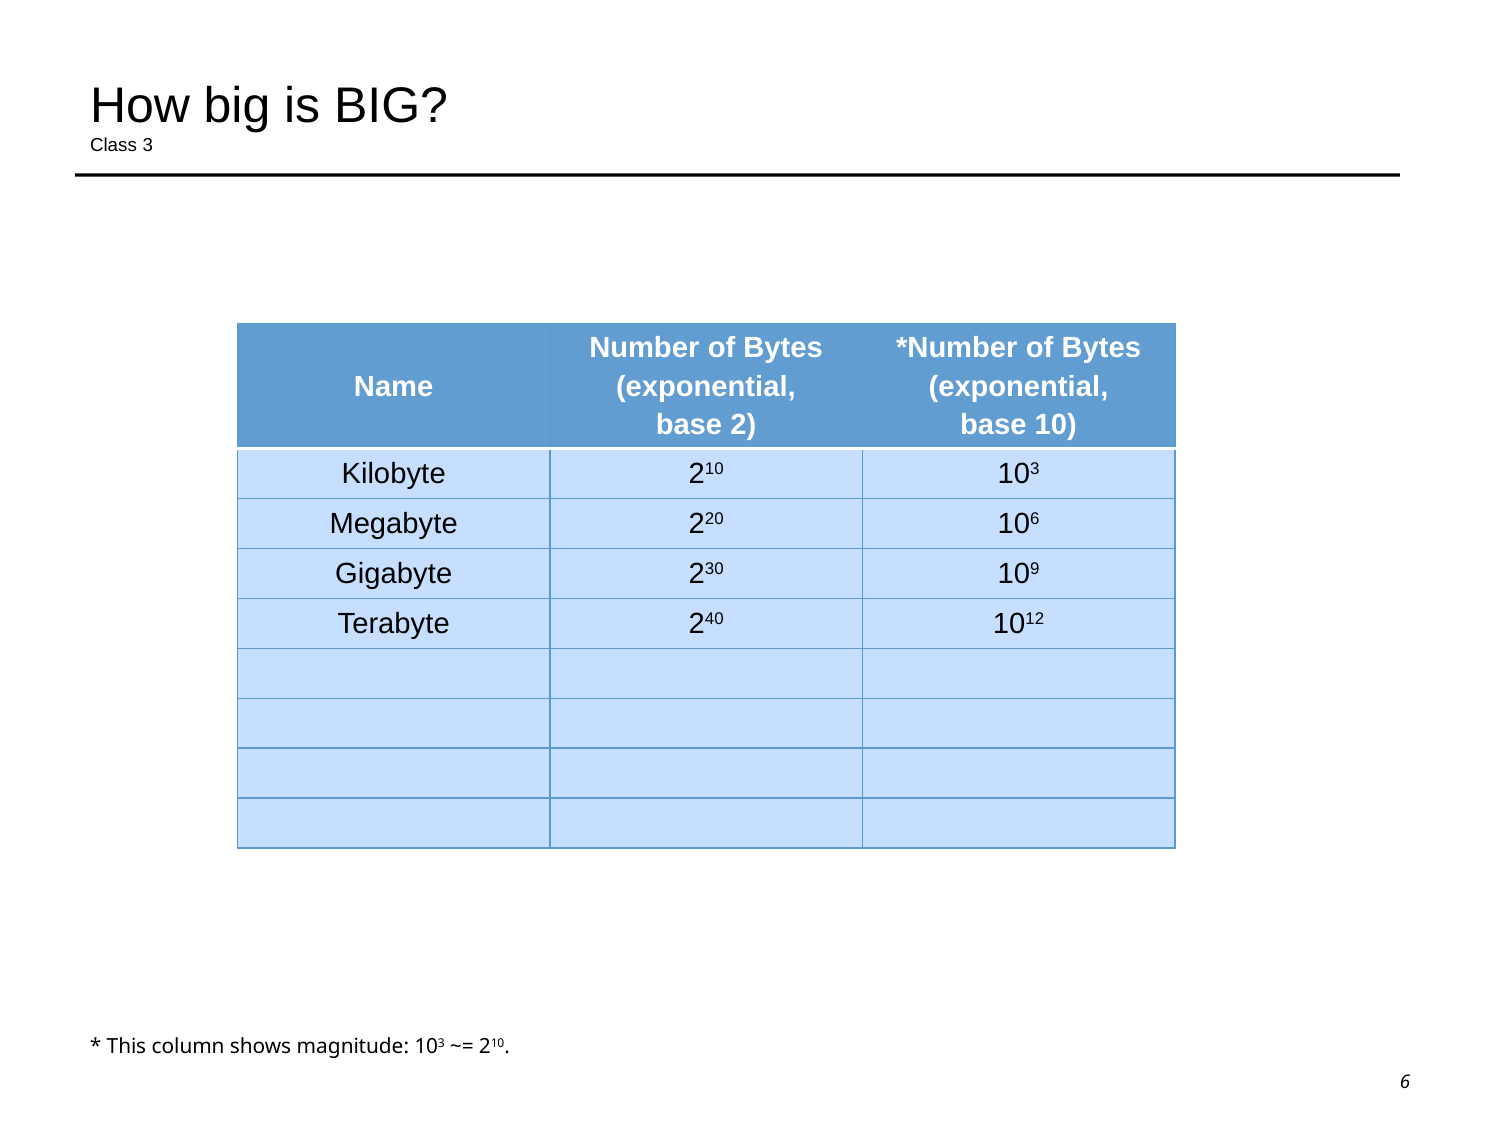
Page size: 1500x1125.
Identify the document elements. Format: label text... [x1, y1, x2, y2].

table_cell Gigabyte [238, 549, 549, 598]
table_cell [238, 799, 549, 847]
table_cell 106 [863, 499, 1174, 548]
table_cell [551, 699, 862, 747]
table_cell Megabyte [238, 499, 549, 548]
table_cell 1012 [863, 599, 1174, 648]
table_cell [551, 799, 862, 847]
table_cell [863, 799, 1174, 847]
table_header Number of Bytes (exponential, base 2) [551, 324, 862, 447]
slide_number 6 [1074, 1065, 1425, 1100]
table_cell [863, 699, 1174, 747]
table_cell [238, 649, 549, 698]
table_cell [238, 699, 549, 747]
table_cell [551, 649, 862, 698]
table_cell 103 [863, 450, 1174, 498]
table_cell [551, 749, 862, 797]
table_cell Terabyte [238, 599, 549, 648]
table_cell [863, 749, 1174, 797]
table_header Name [238, 324, 549, 447]
table_cell 230 [551, 549, 862, 598]
table_cell 220 [551, 499, 862, 548]
title How big is BIG? Class 3 [75, 45, 1425, 163]
table_cell 210 [551, 450, 862, 498]
text_box * This column shows magnitude: 103 ~= 210. [74, 1025, 1425, 1065]
table_header *Number of Bytes (exponential, base 10) [863, 324, 1174, 447]
table_cell 109 [863, 549, 1174, 598]
table_cell [863, 649, 1174, 698]
table_cell 240 [551, 599, 862, 648]
table_cell [238, 749, 549, 797]
table_cell Kilobyte [238, 450, 549, 498]
